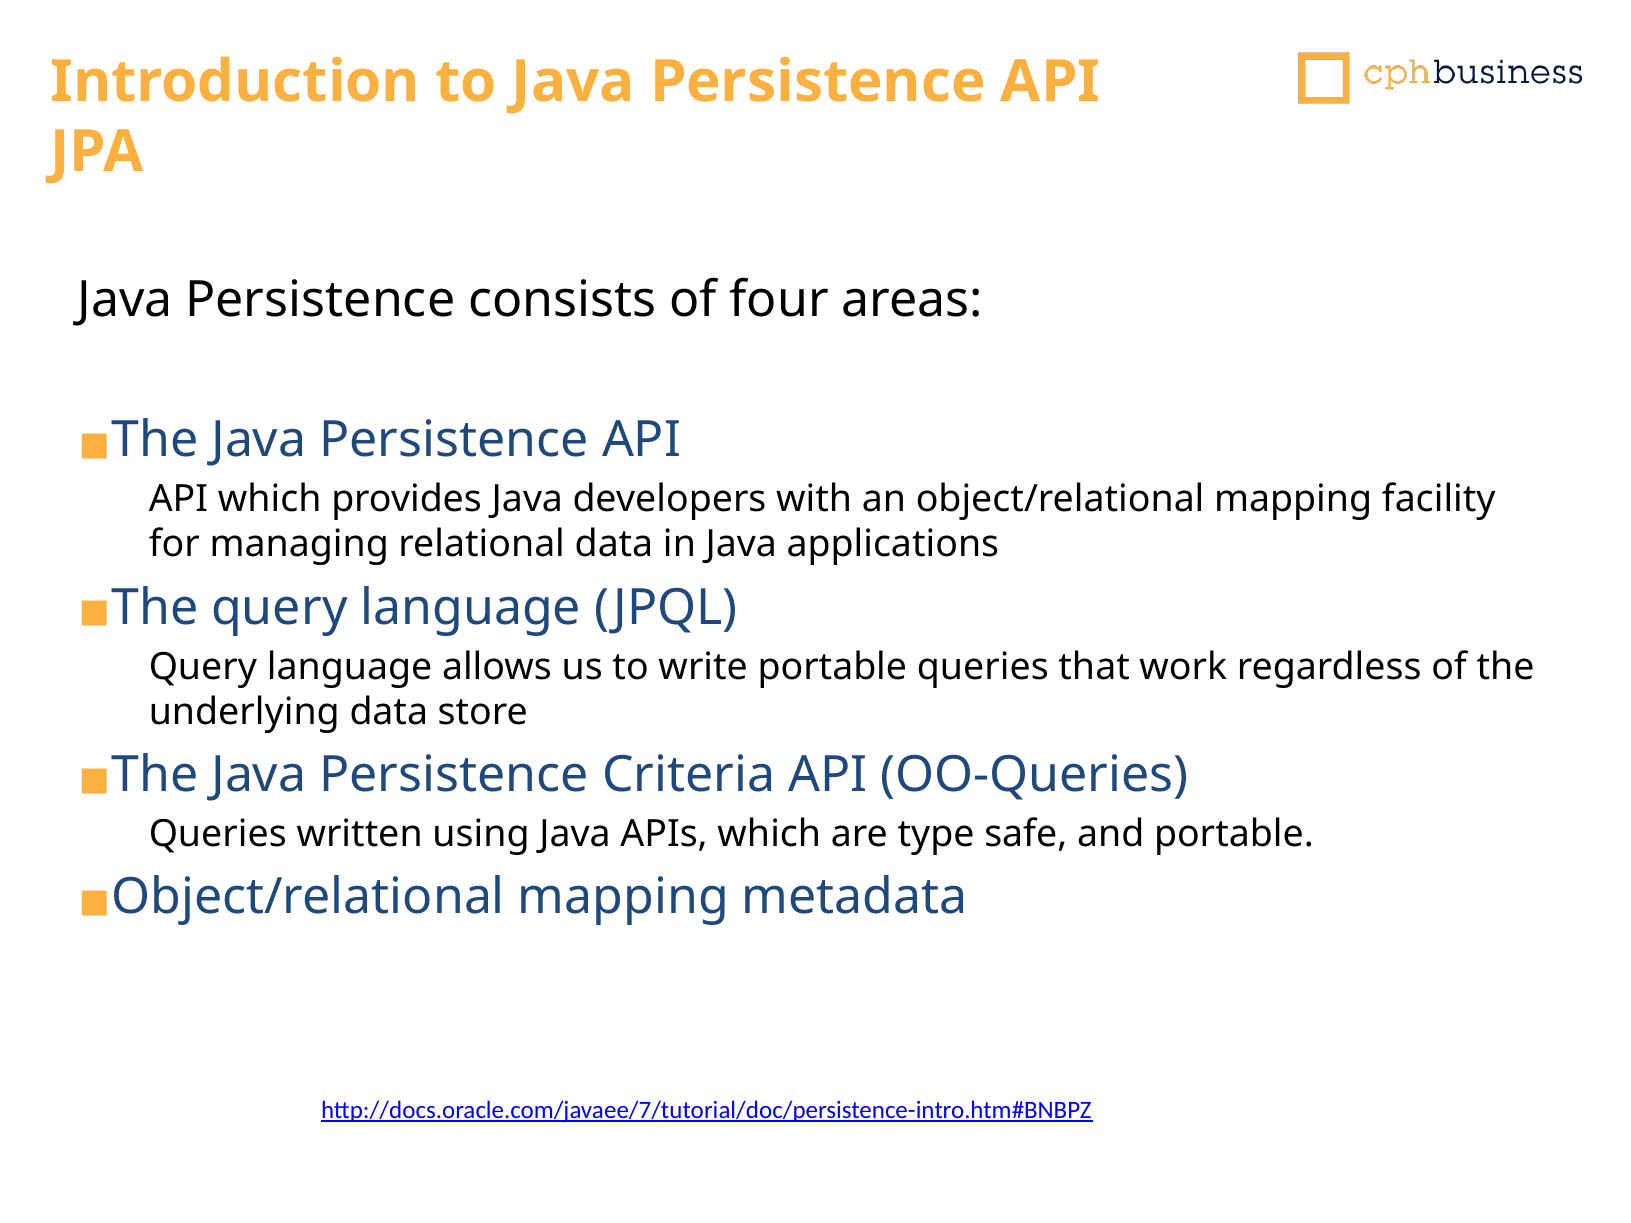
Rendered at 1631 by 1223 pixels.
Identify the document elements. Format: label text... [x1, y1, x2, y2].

text_box http://docs.oracle.com/javaee/7/tutorial/doc/persistence-intro.htm#BNBPZ [305, 1085, 1257, 1132]
text_box Java Persistence consists of four areas: The Java Persistence API API which provides Java developers with an object/relational mapping facility for managing relational data in Java applications The query language (JPQL) Query language allows us to write portable queries that work regardless of the underlying data store The Java Persistence Criteria API (OO-Queries) Queries written using Java APIs, which are type safe, and portable. Object/relational mapping metadata [62, 259, 1565, 971]
picture [1247, 1, 1631, 155]
title Introduction to Java Persistence API JPA [35, 35, 1340, 148]
